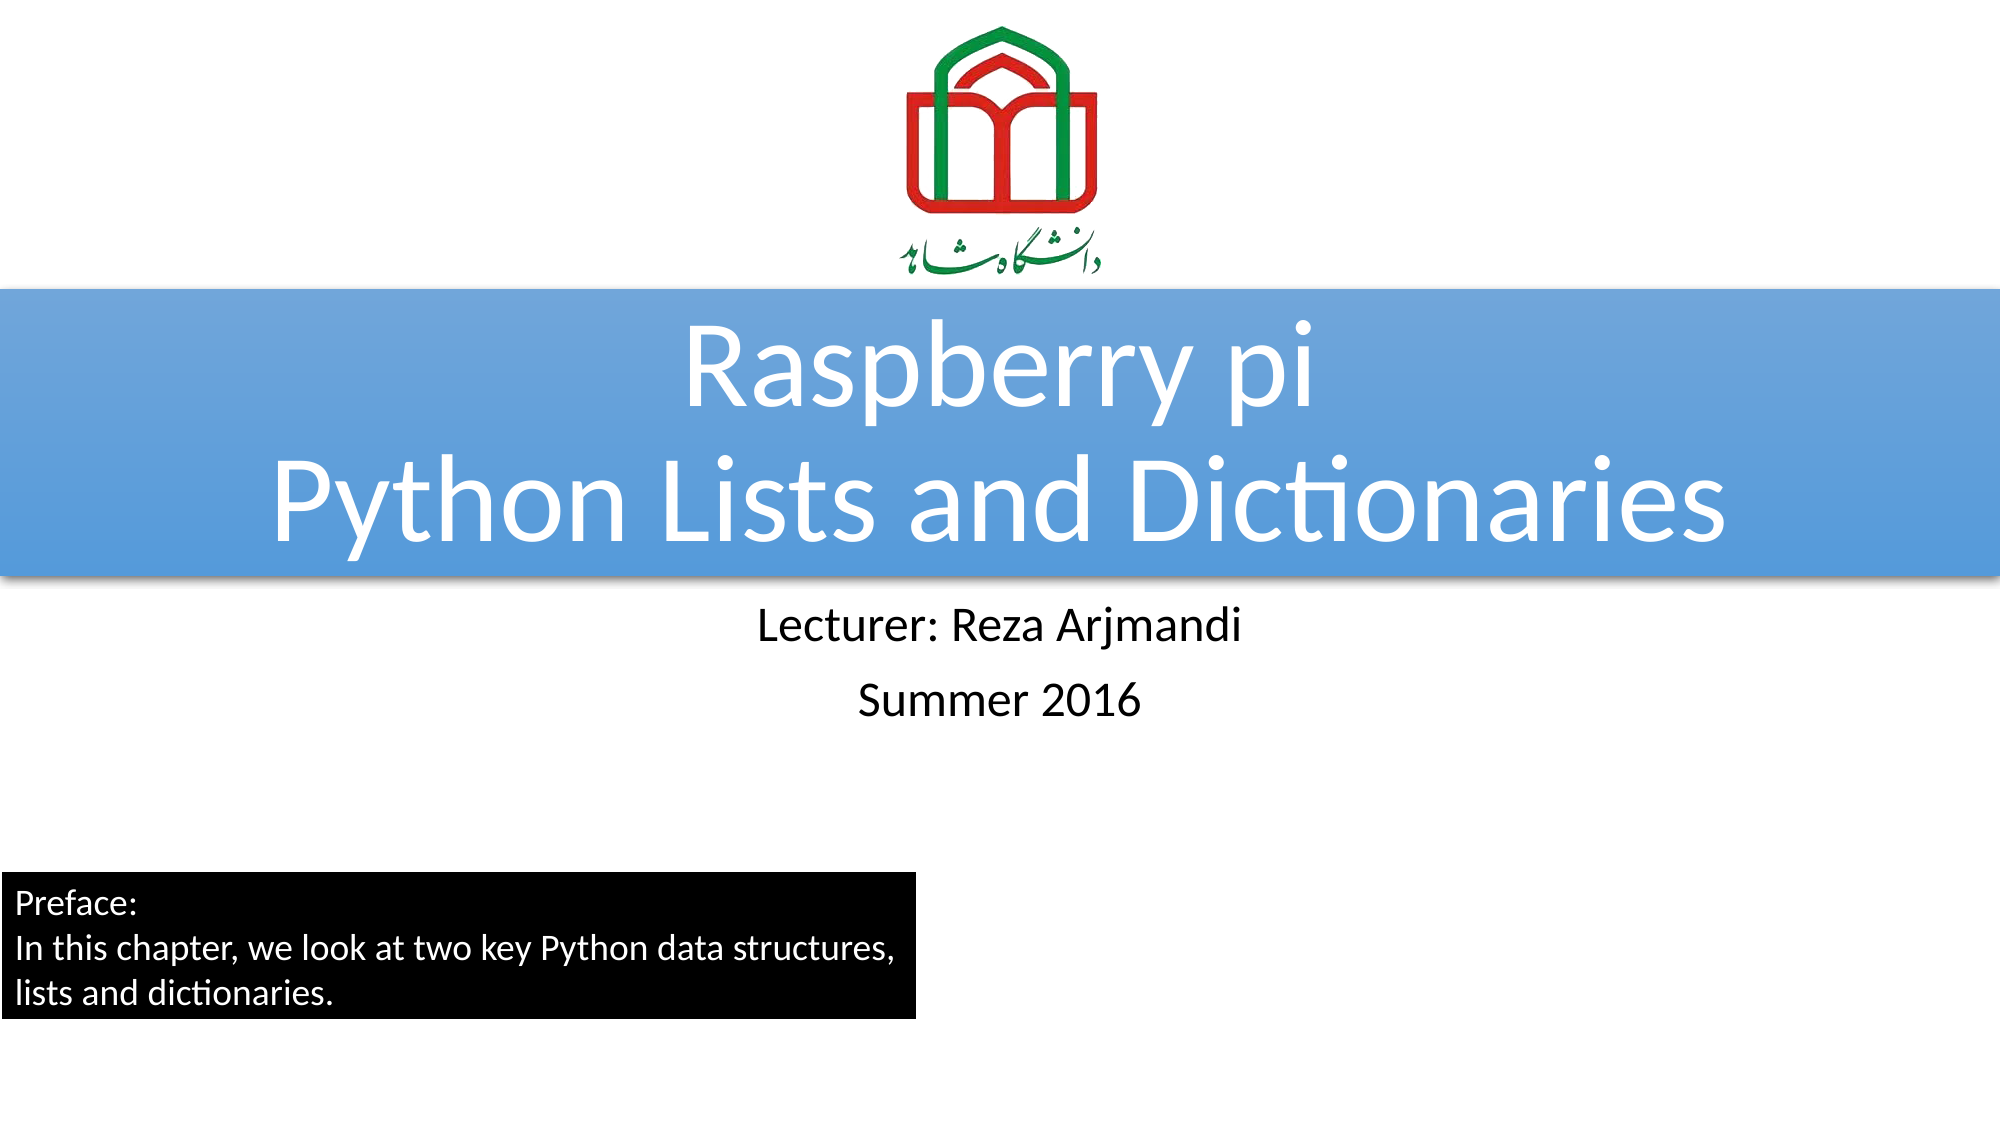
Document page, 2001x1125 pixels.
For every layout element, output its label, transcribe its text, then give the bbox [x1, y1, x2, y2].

title Raspberry pi Python Lists and Dictionaries [0, 289, 2000, 576]
text_box Preface: In this chapter, we look at two key Python data structures, lists and dictionaries. [0, 869, 919, 1022]
subtitle Lecturer: Reza Arjmandi Summer 2016 [249, 590, 1750, 767]
picture [899, 26, 1101, 275]
